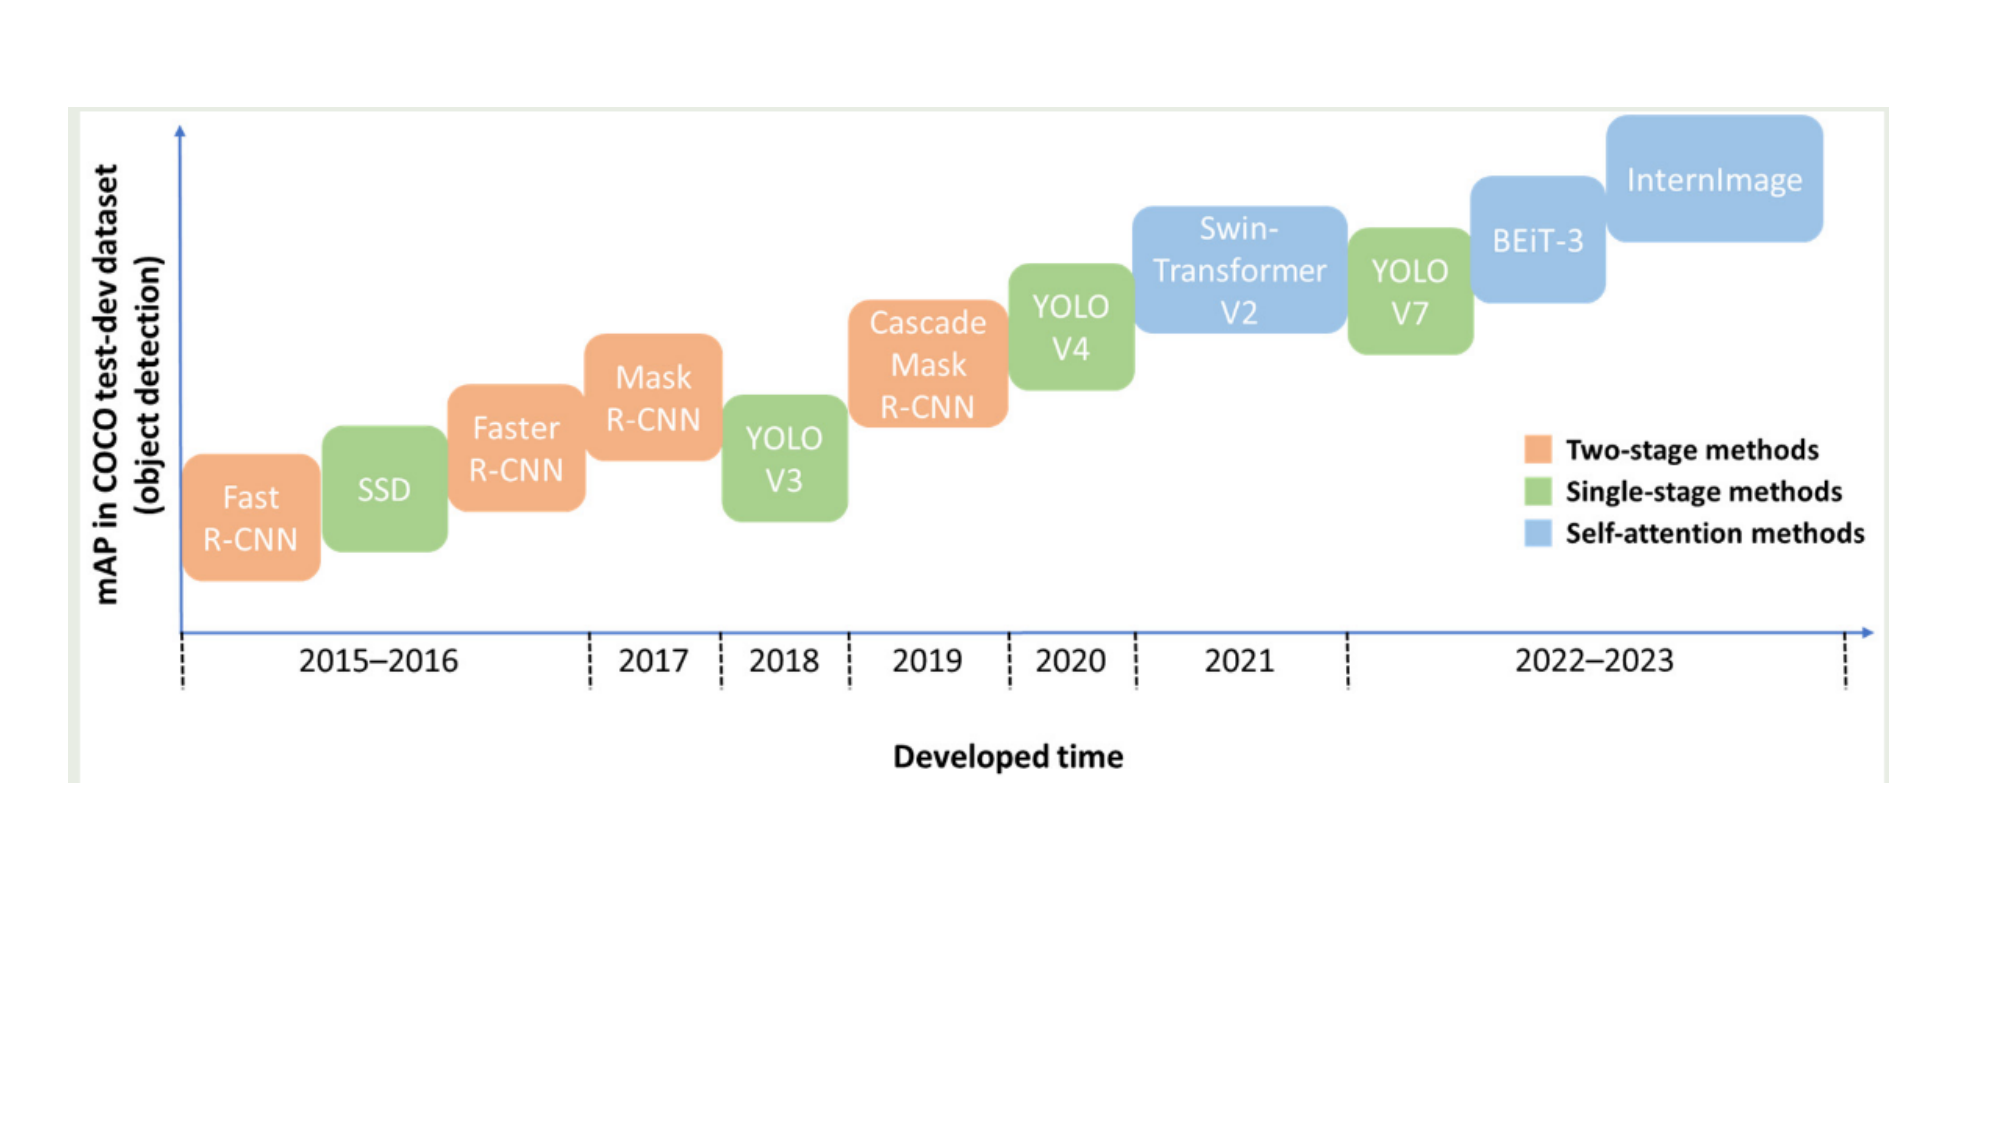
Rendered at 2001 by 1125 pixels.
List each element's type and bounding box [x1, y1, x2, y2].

picture [67, 107, 1889, 783]
